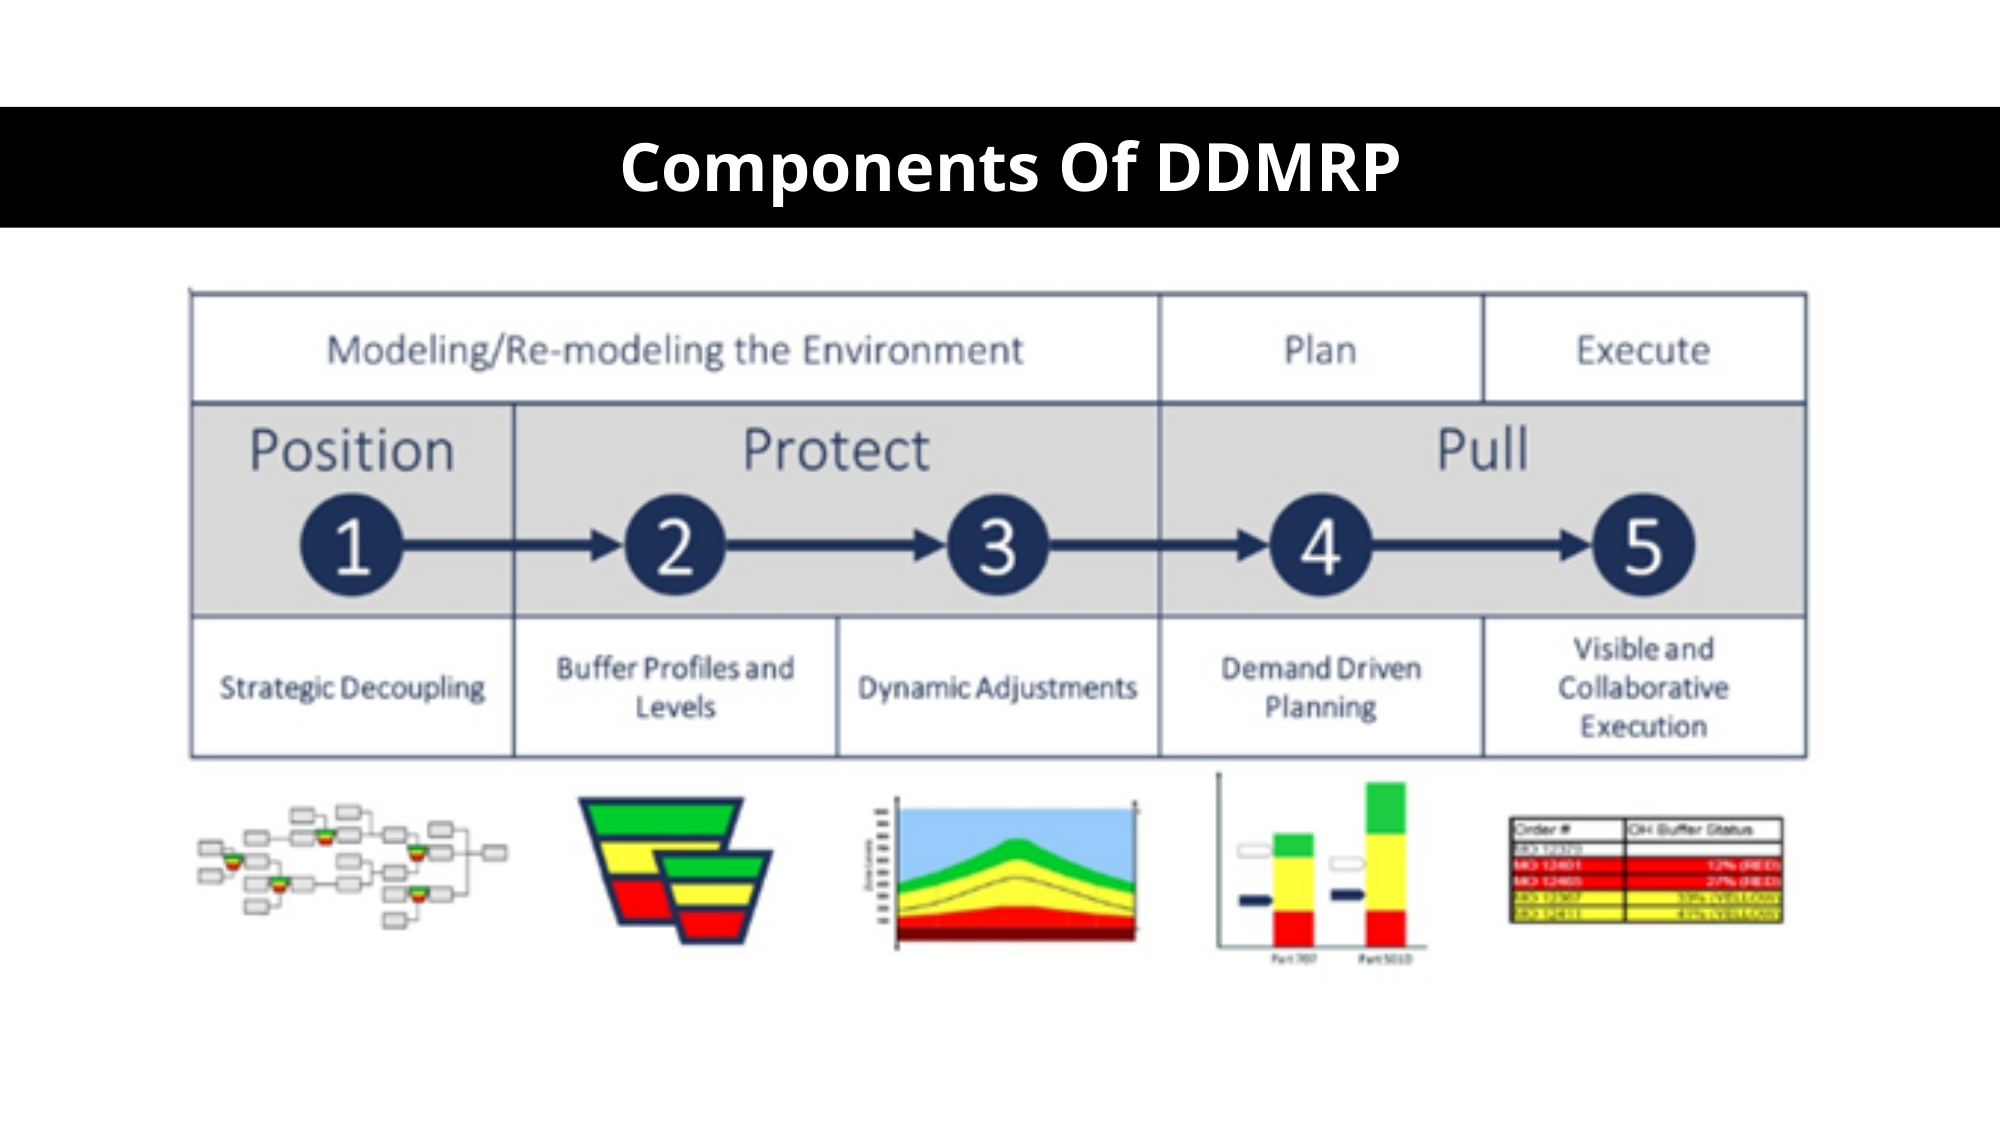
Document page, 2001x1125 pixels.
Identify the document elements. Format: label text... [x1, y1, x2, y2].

text_box [0, 106, 2000, 229]
title Components Of DDMRP [91, 105, 1931, 228]
picture [171, 274, 1829, 996]
